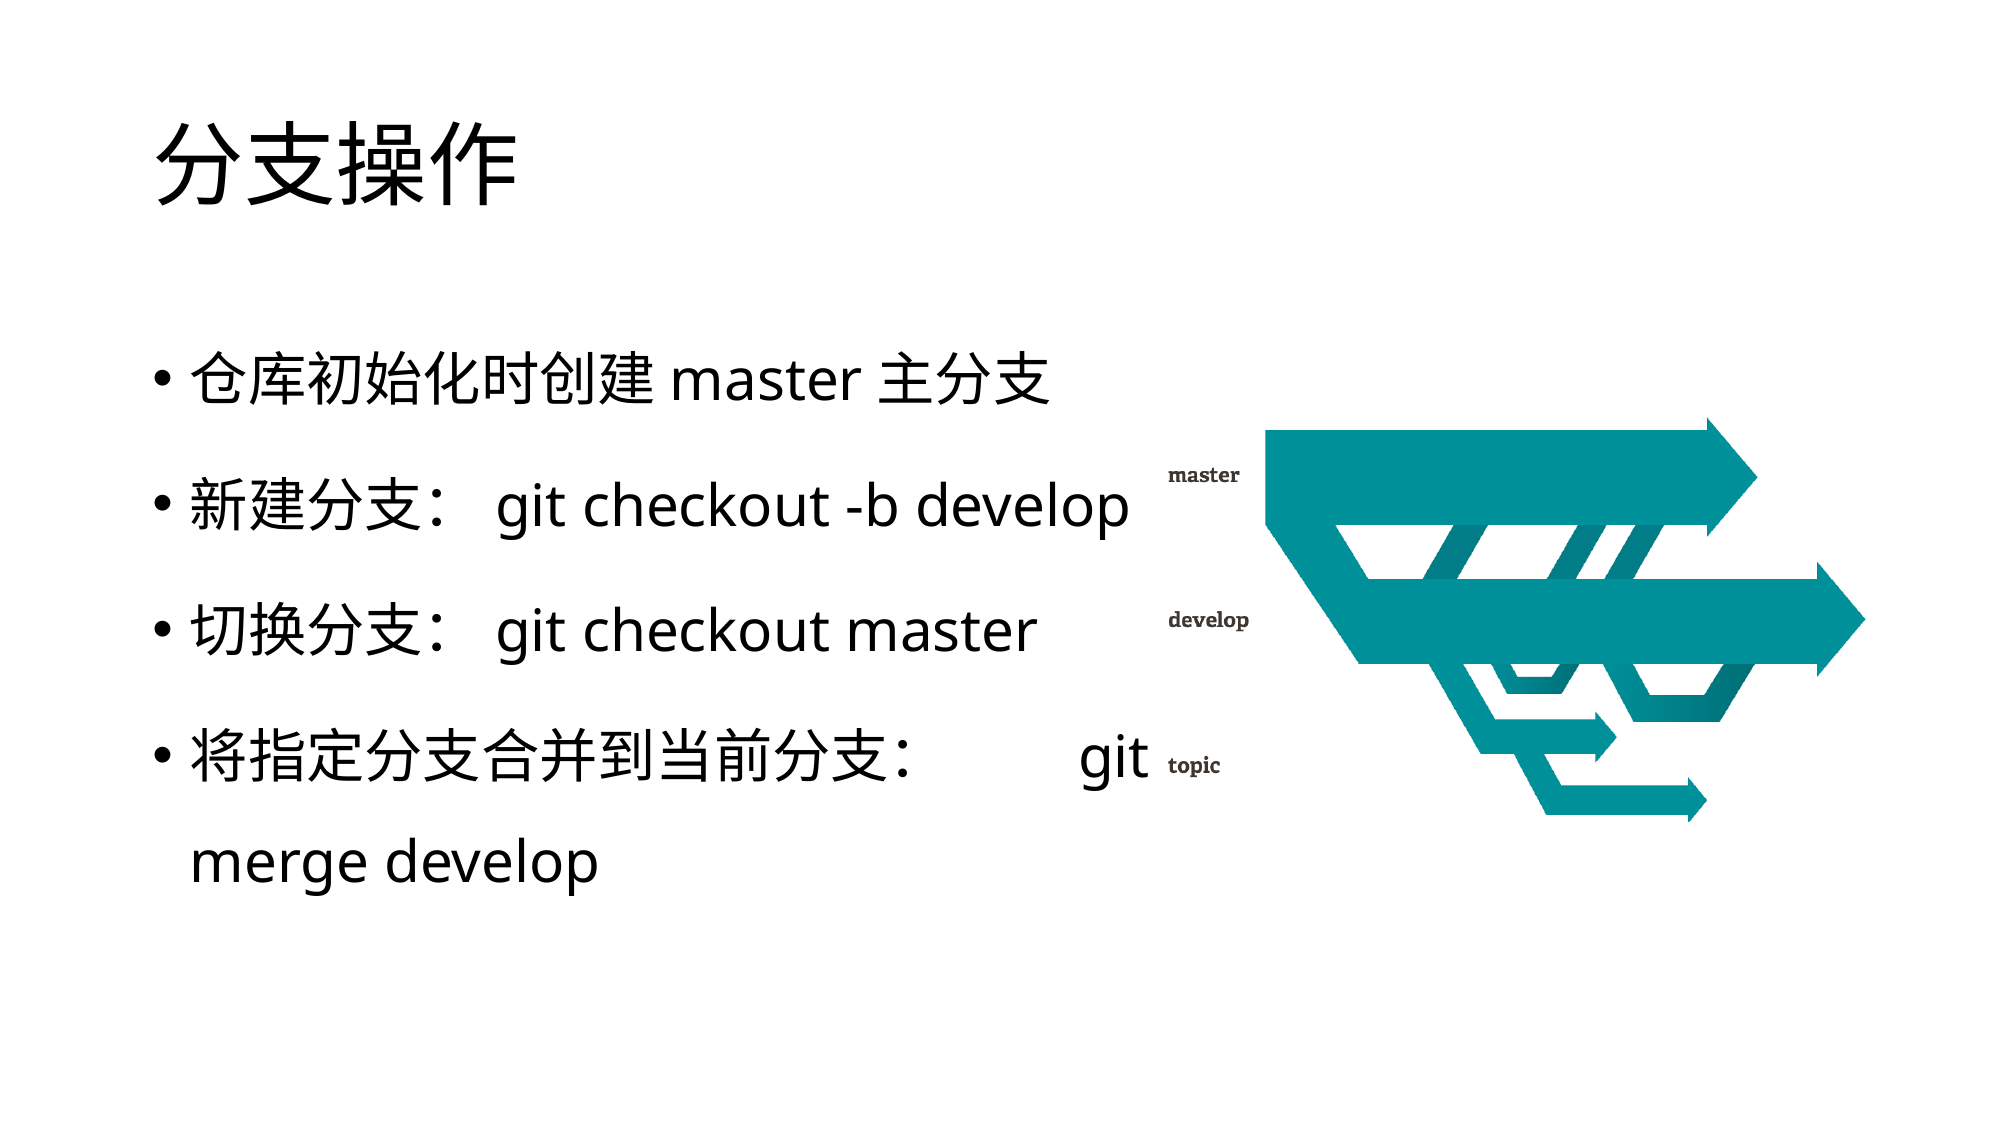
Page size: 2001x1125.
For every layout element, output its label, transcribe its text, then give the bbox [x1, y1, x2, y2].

picture [1165, 413, 1875, 822]
title 分支操作 [137, 59, 1863, 278]
list 仓库初始化时创建master主分支 新建分支：git checkout -b develop 切换分支：git checkout master 将指定分支合并到当前分支： git merge develop [137, 299, 1166, 1014]
